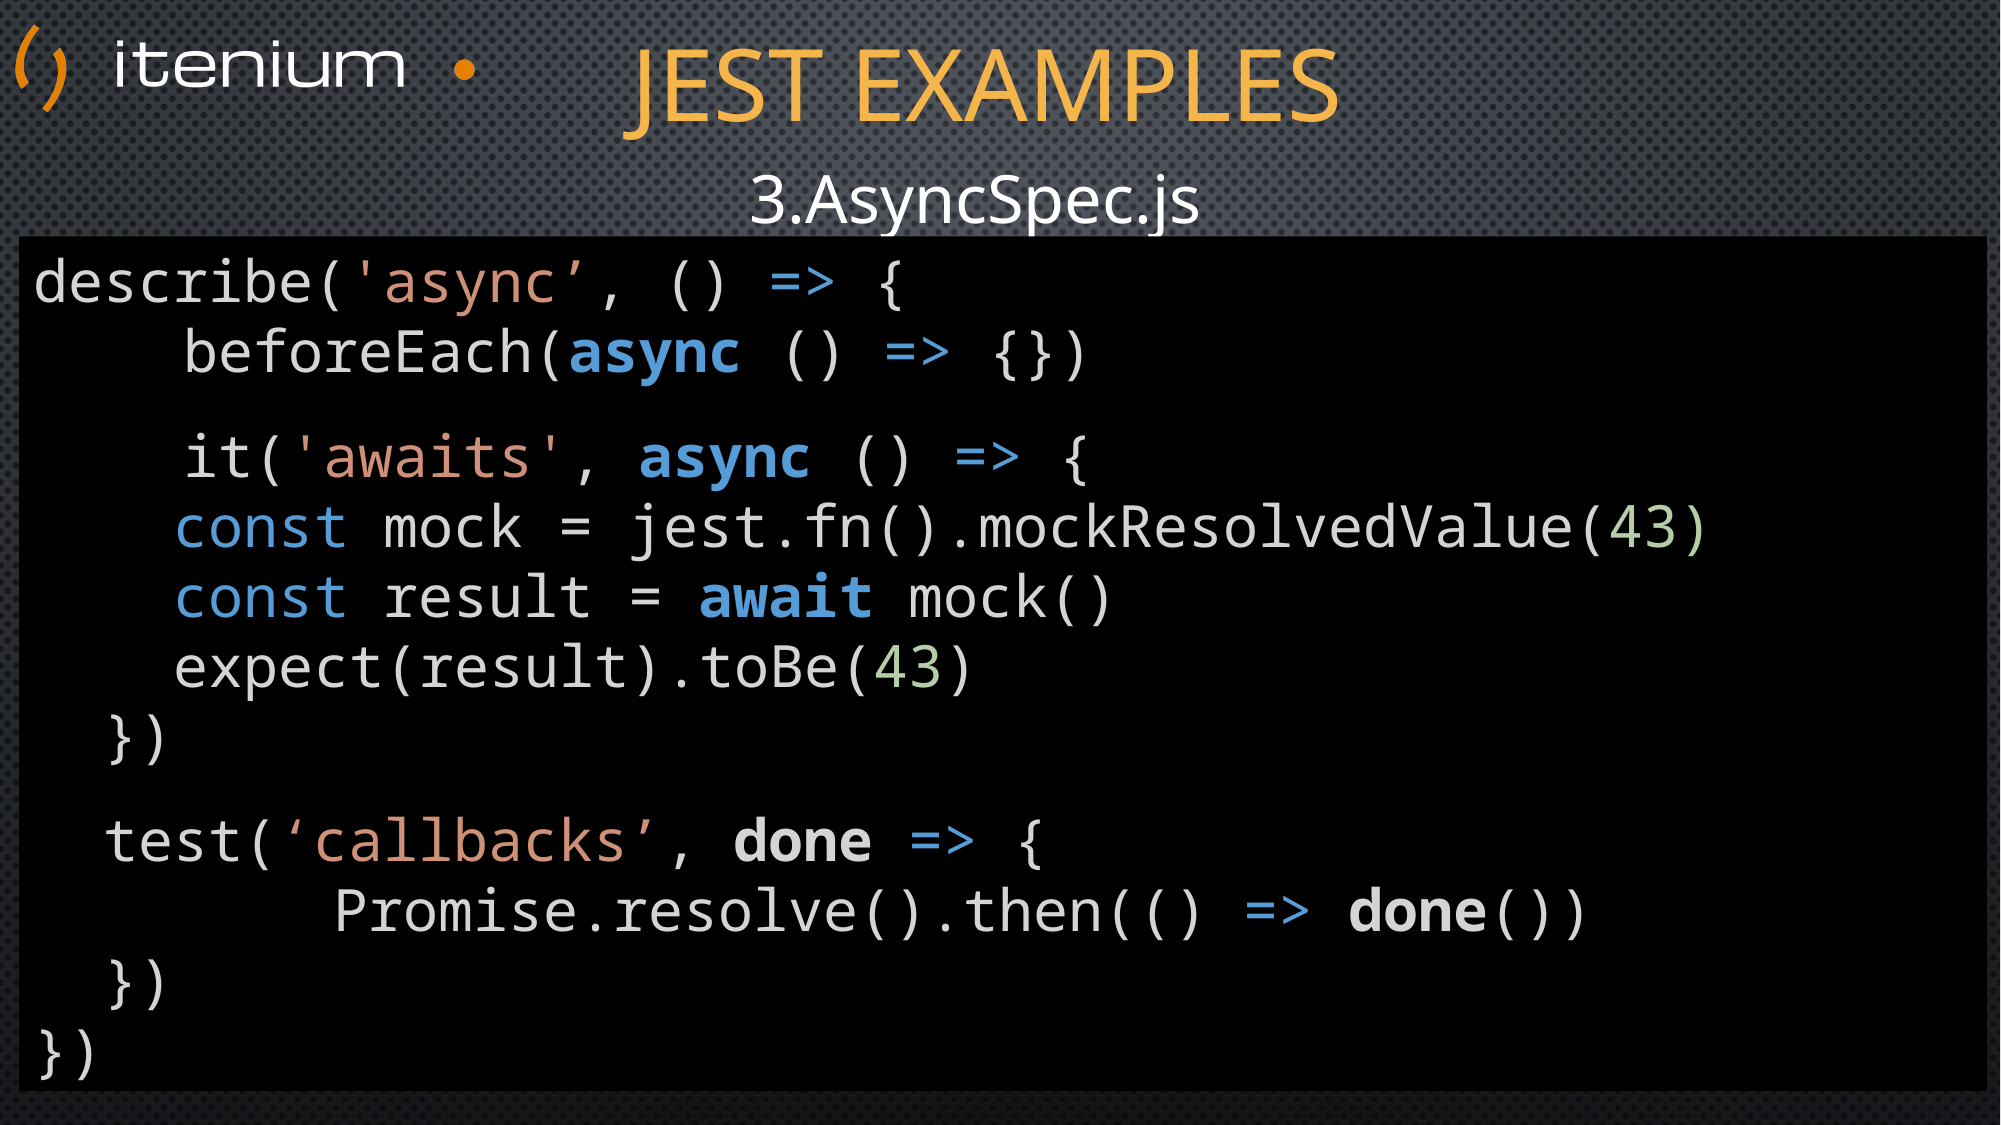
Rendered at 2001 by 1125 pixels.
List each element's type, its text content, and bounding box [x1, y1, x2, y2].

picture [0, 0, 508, 138]
text_box describe('async’, () => { beforeEach(async () => {}) it('awaits', async () => { const mock = jest.fn().mockResolvedValue(43) const result = await mock() expect(result).toBe(43) }) test(‘callbacks’, done => { Promise.resolve().then(() => done()) }) }) [19, 236, 1987, 1091]
title Jest examples [41, 8, 1933, 149]
text_box 3.AsyncSpec.js [19, 149, 1933, 236]
